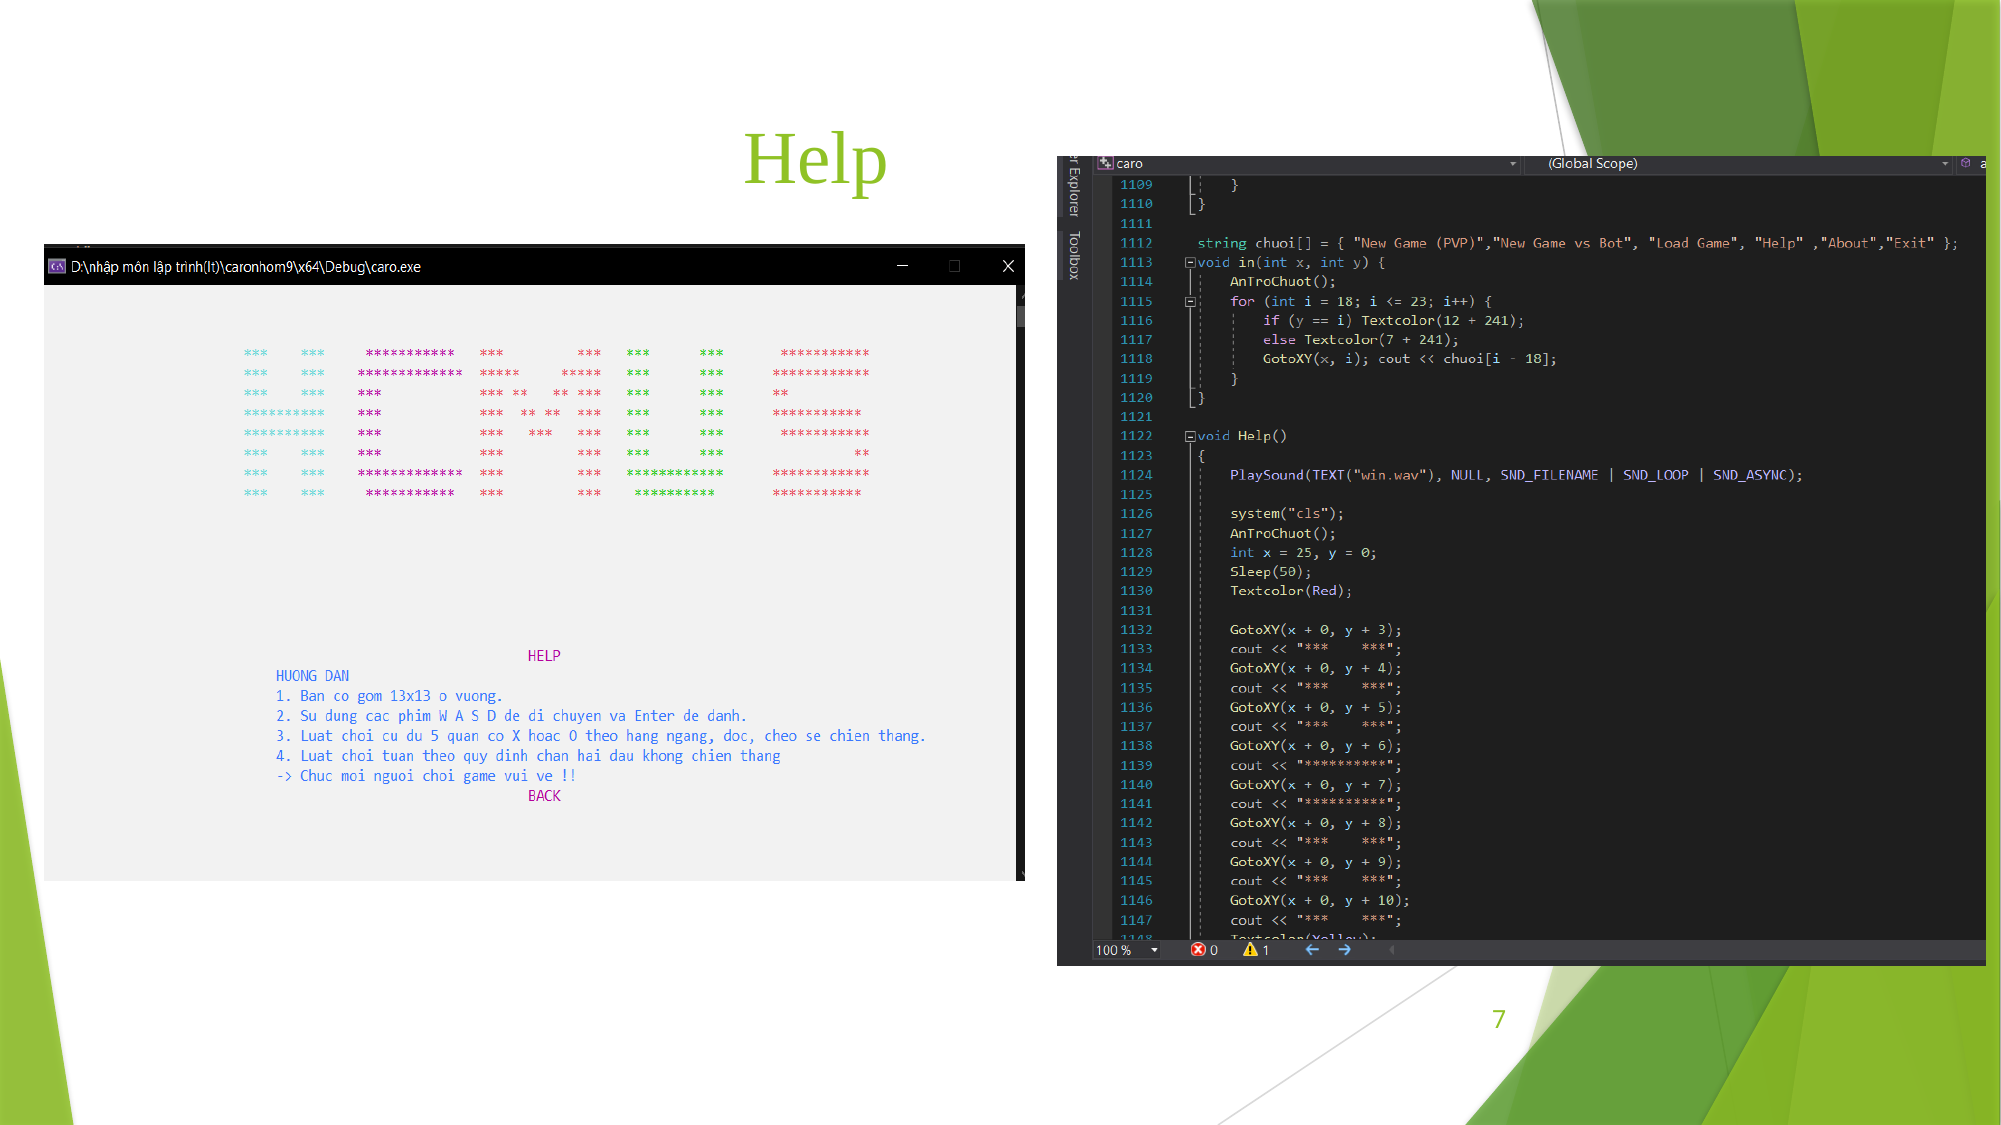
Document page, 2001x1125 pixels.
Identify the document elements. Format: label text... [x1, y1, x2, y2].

title Help [402, 101, 1231, 212]
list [43, 243, 1026, 882]
picture [1056, 156, 1987, 967]
slide_number 7 [1409, 991, 1522, 1051]
